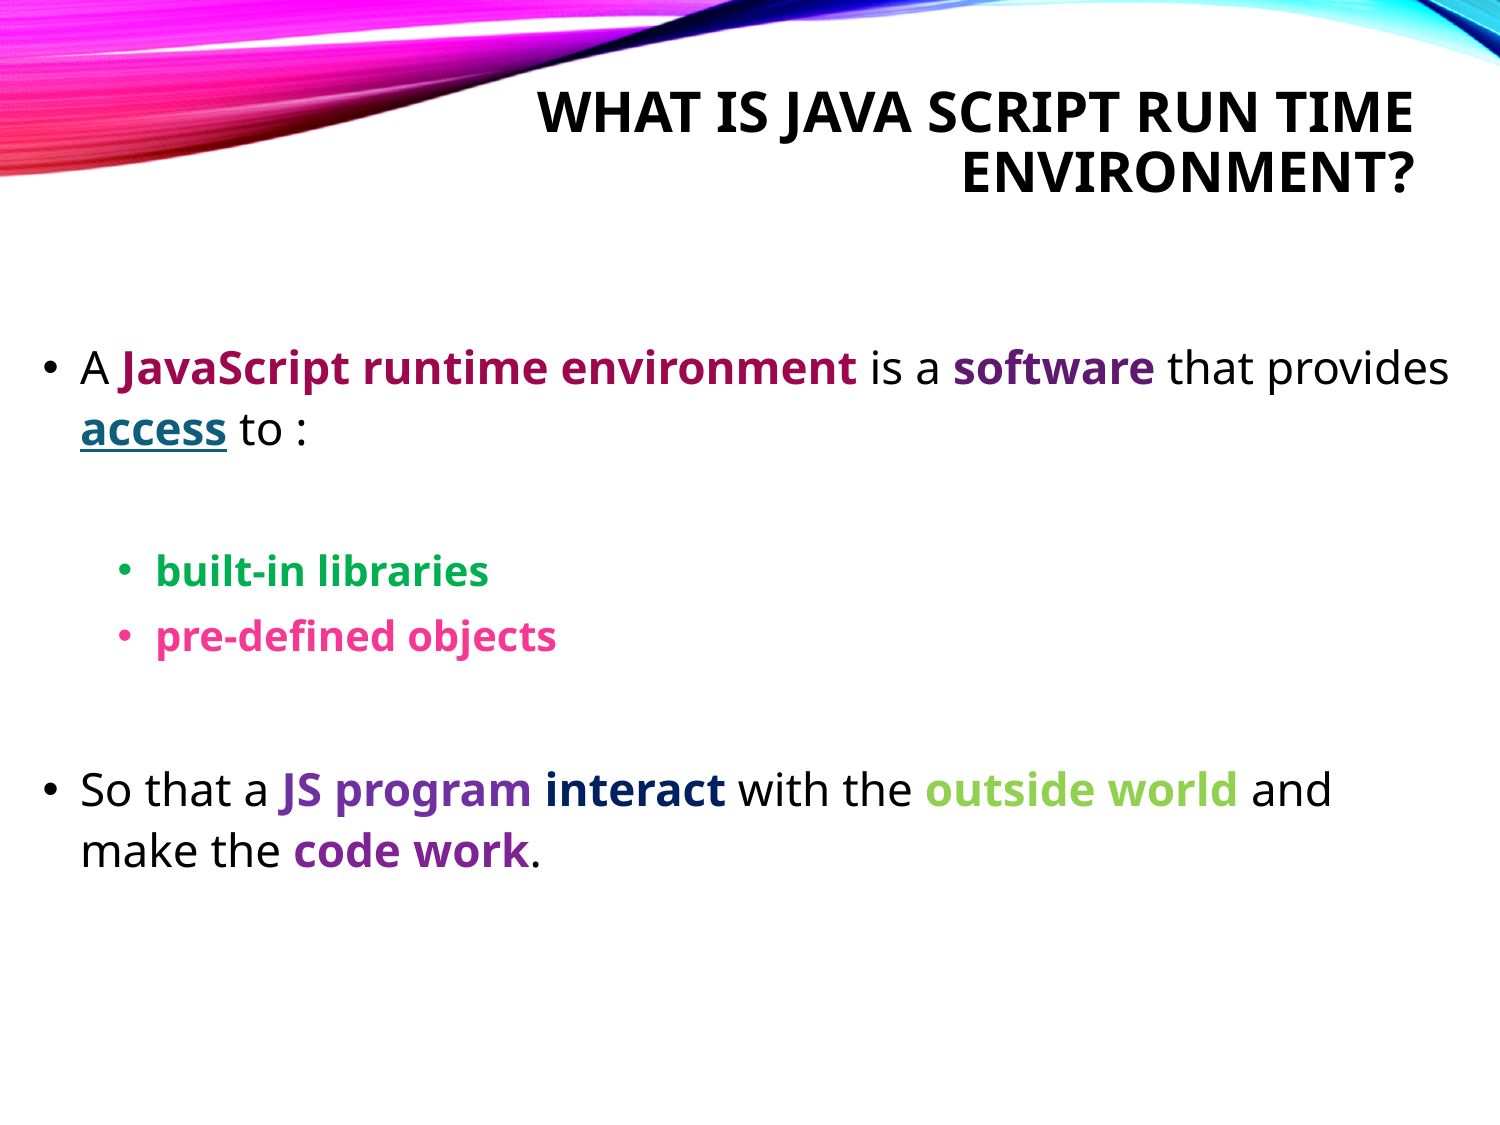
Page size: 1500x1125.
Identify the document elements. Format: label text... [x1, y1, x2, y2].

picture [0, 0, 1500, 178]
title What Is Java Script Run Time ENVIRONMENT? [301, 38, 1431, 250]
list A JavaScript runtime environment is a software that provides access to : built-in libraries pre-defined objects So that a JS program interact with the outside world and make the code work. [27, 250, 1473, 1111]
